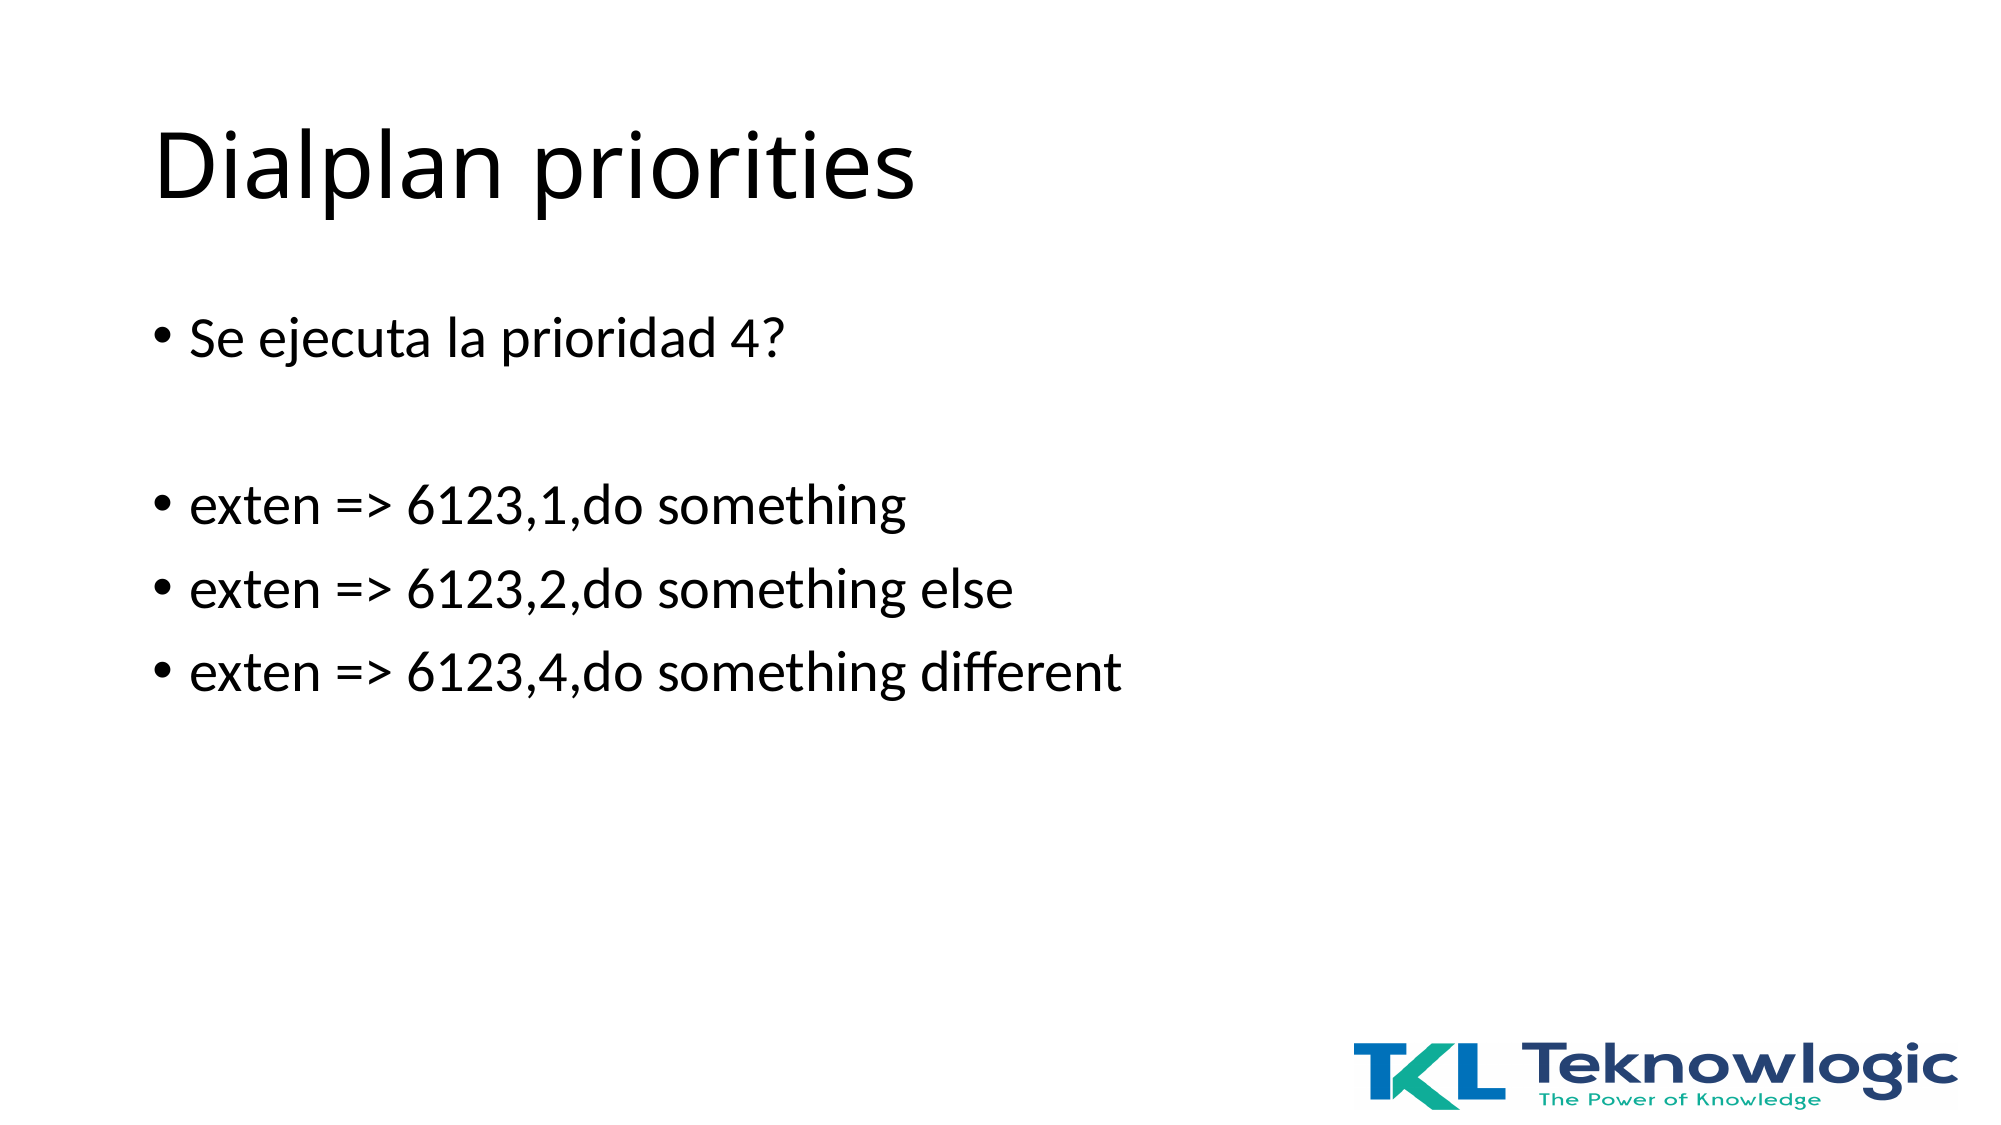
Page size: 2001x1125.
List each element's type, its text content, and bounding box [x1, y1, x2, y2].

list Se ejecuta la prioridad 4? exten => 6123,1,do something exten => 6123,2,do something else exten => 6123,4,do something different [137, 299, 1863, 1014]
picture [1354, 1042, 1958, 1110]
title Dialplan priorities [137, 59, 1863, 278]
